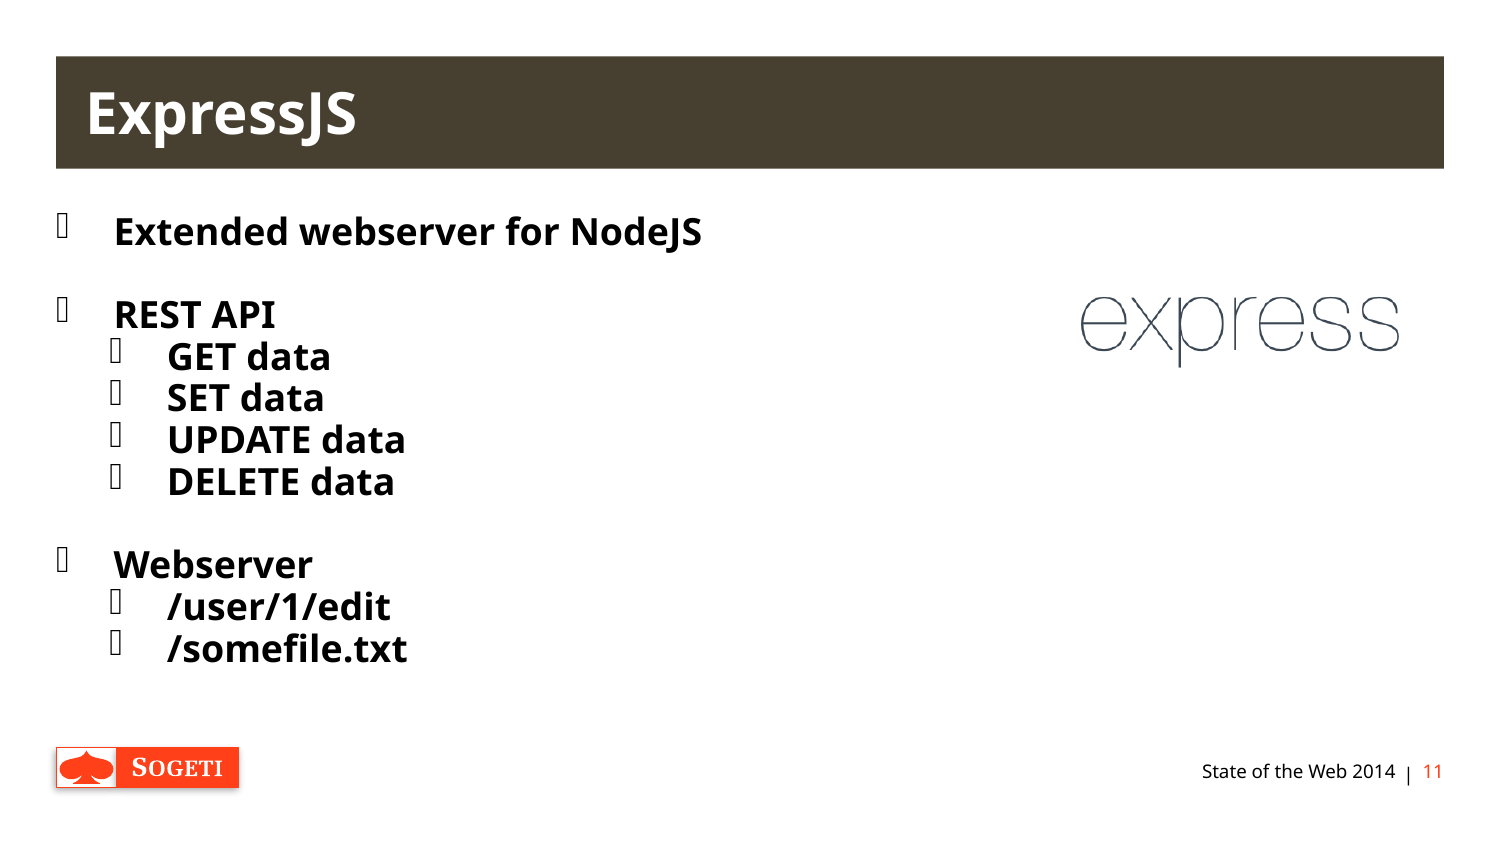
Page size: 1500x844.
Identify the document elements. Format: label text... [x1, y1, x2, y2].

list Extended webserver for NodeJS REST API GET data SET data UPDATE data DELETE data Webserver /user/1/edit /somefile.txt [56, 210, 1444, 708]
footer State of the Web 2014 [309, 755, 1396, 788]
title ExpressJS [56, 56, 1444, 169]
picture [1055, 265, 1445, 384]
slide_number 11 [1408, 755, 1444, 788]
